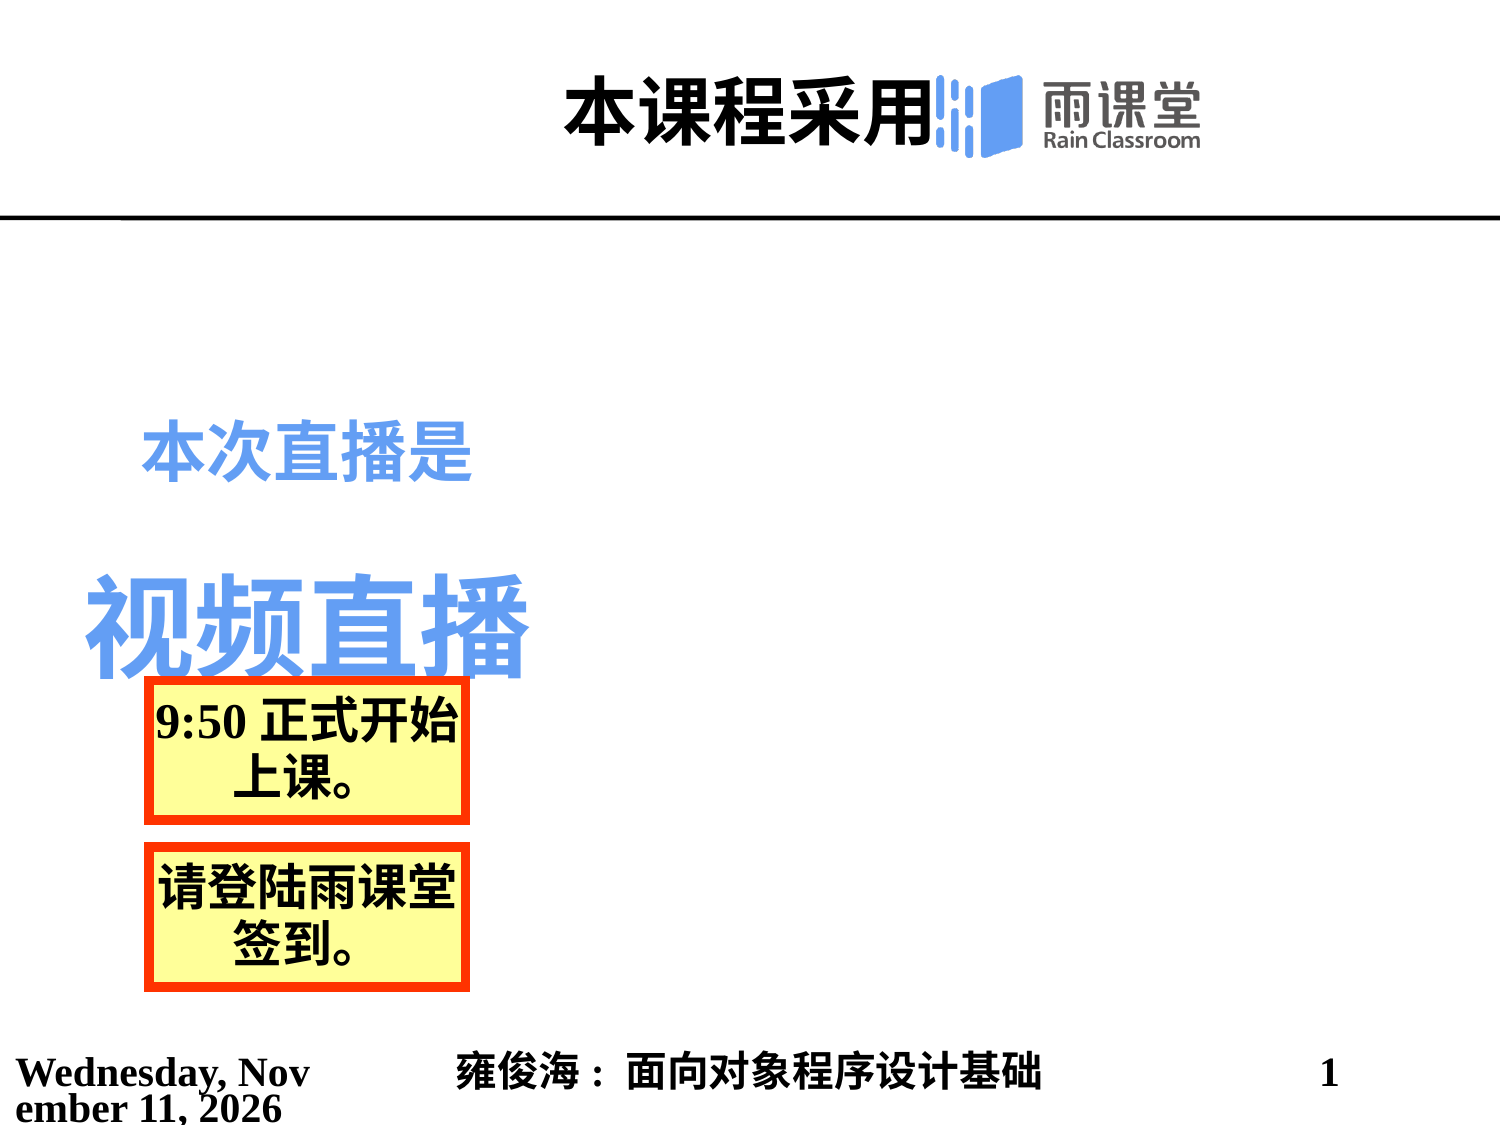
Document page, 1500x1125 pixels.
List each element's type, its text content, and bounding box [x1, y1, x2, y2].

text_box 9:50正式开始上课。 [149, 680, 466, 821]
footer 雍俊海: 面向对象程序设计基础 [337, 1042, 1160, 1103]
slide_number 1 [1160, 1042, 1499, 1103]
text_box 本次直播是 视频直播 [67, 361, 547, 700]
picture [936, 75, 1200, 158]
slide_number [0, 1042, 337, 1103]
text_box 请登陆雨课堂签到。 [149, 847, 466, 987]
title 本课程采用 [0, 0, 1500, 217]
